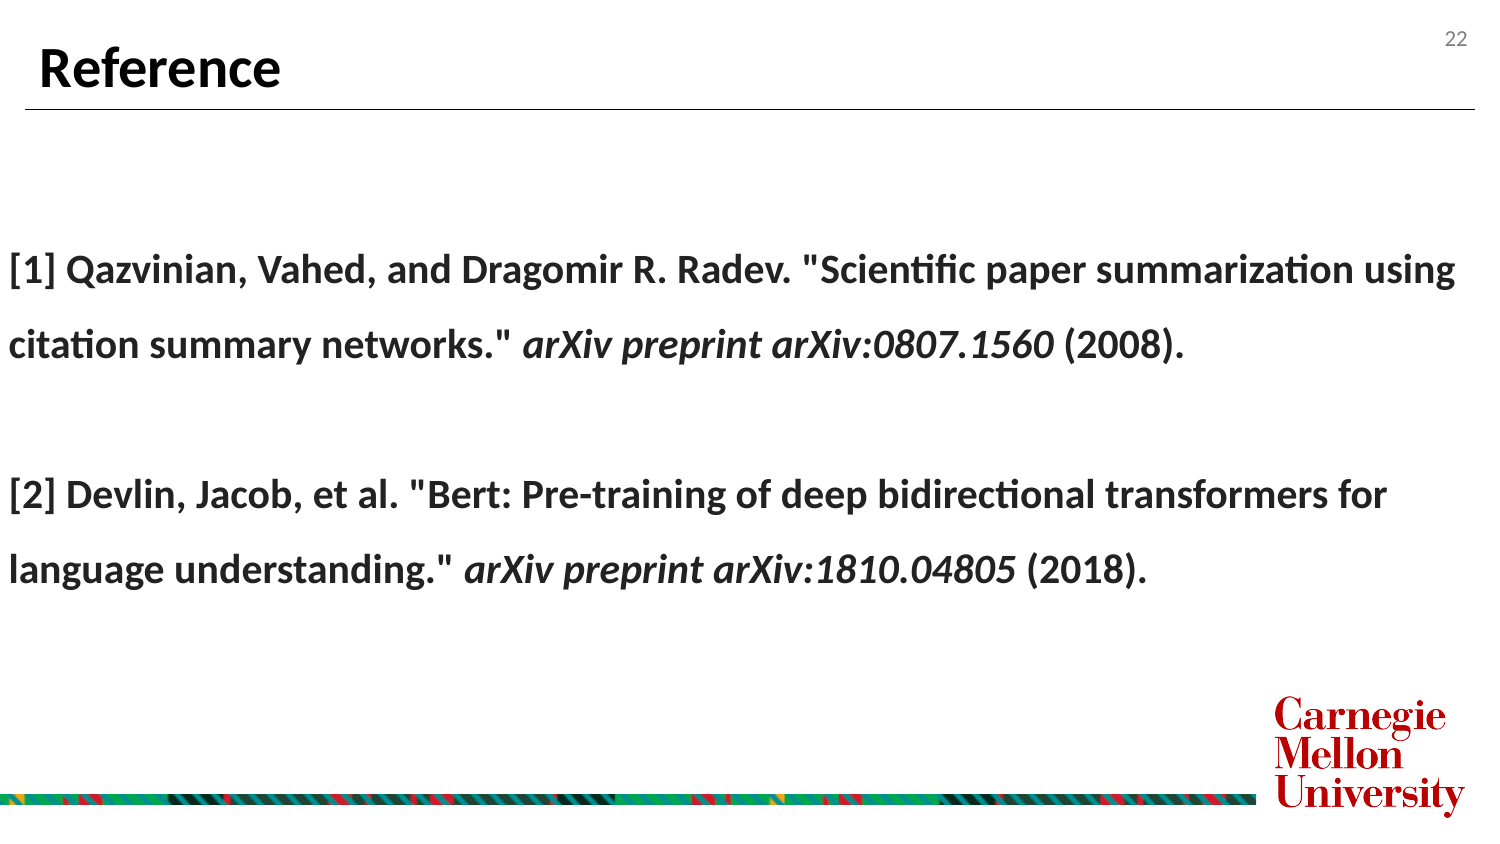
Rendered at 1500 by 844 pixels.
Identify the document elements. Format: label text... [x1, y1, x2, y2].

text_box Reference [24, 21, 1163, 107]
picture [1275, 775, 1465, 818]
text_box [1] Qazvinian, Vahed, and Dragomir R. Radev. "Scientific paper summarization using citation summary networks." arXiv preprint arXiv:0807.1560 (2008). [2] Devlin, Jacob, et al. "Bert: Pre-training of deep bidirectional transformers for language understanding." arXiv preprint arXiv:1810.04805 (2018). [0, 209, 1500, 775]
picture [0, 794, 1257, 805]
